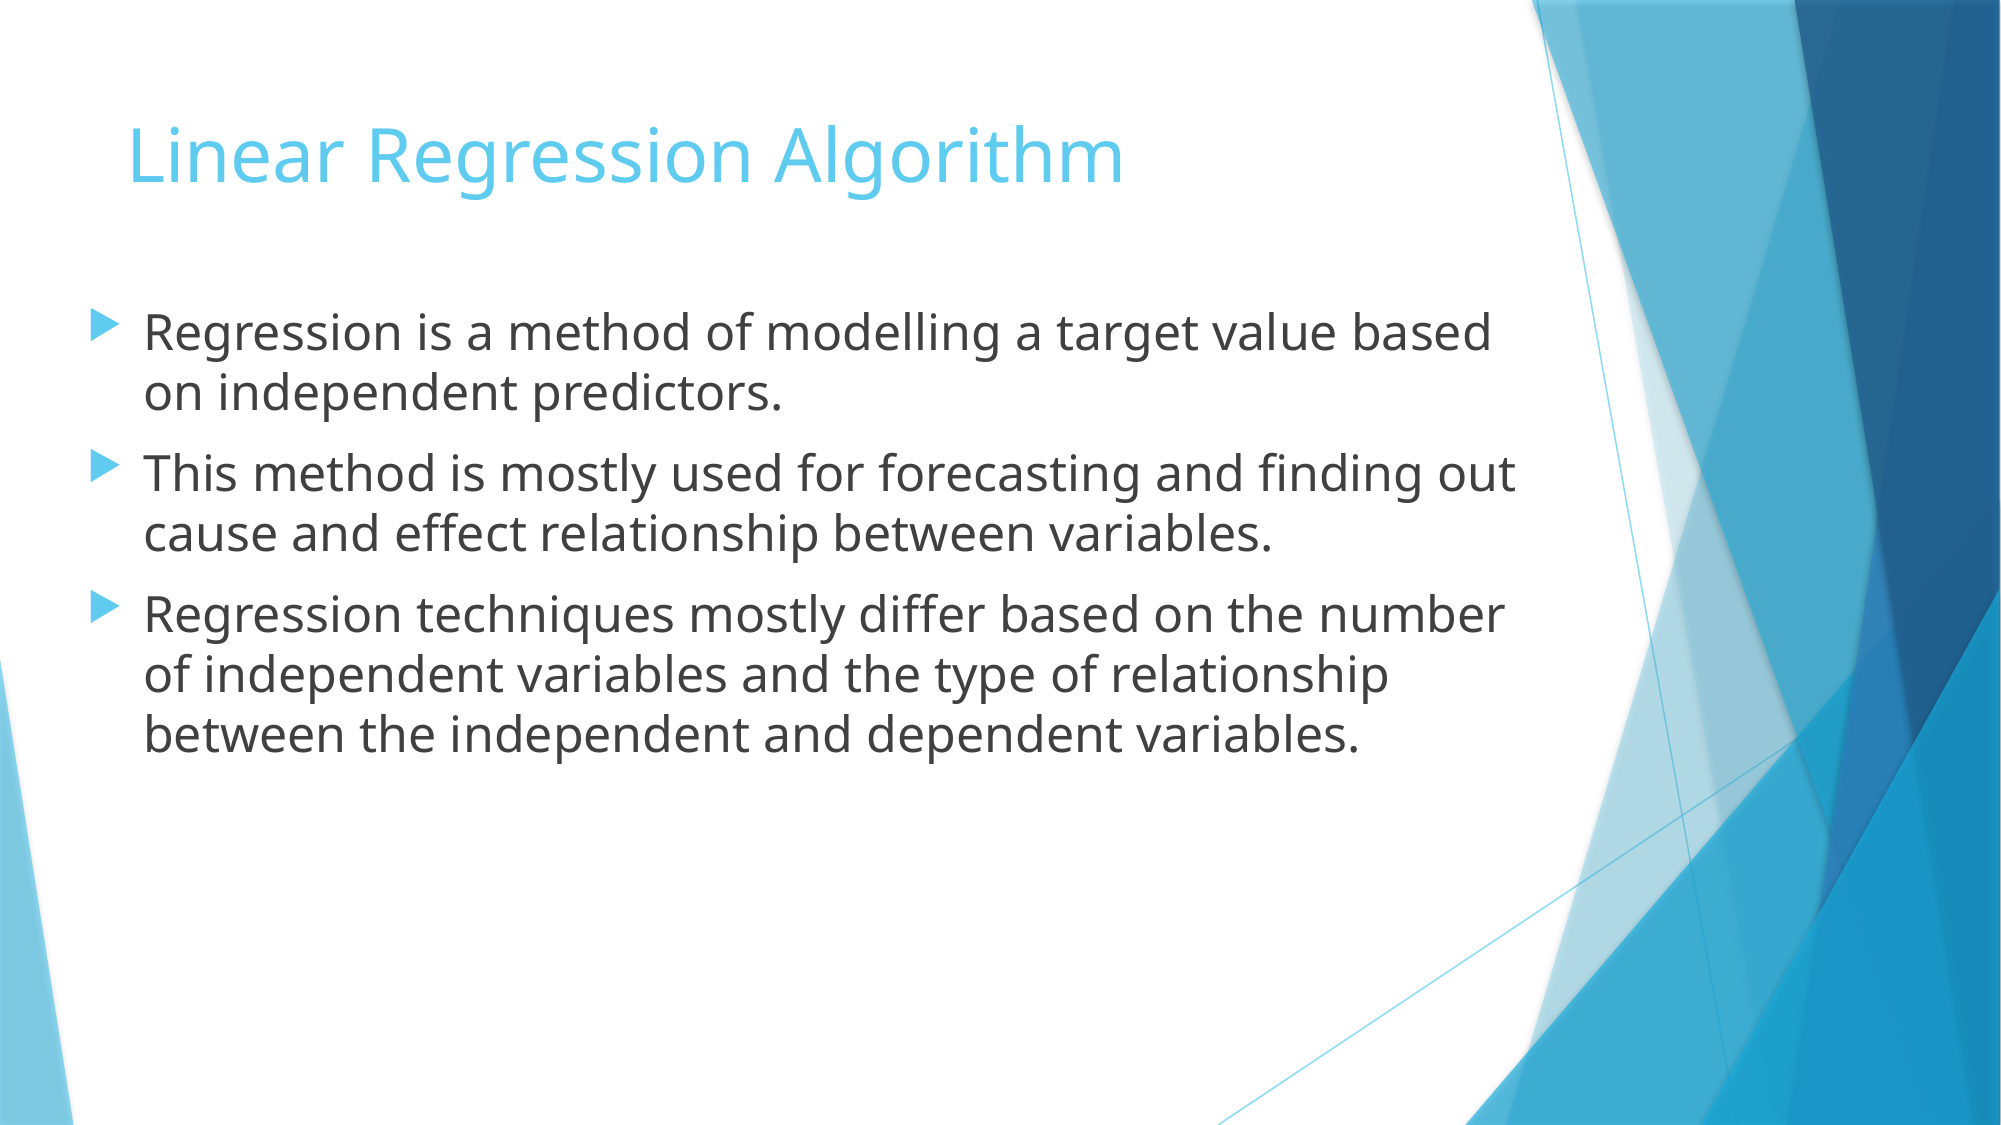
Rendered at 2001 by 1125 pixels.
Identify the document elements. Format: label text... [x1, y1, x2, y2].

title Linear Regression Algorithm [111, 99, 1522, 292]
list Regression is a method of modelling a target value based on independent predictors. This method is mostly used for forecasting and finding out cause and effect relationship between variables. Regression techniques mostly differ based on the number of independent variables and the type of relationship between the independent and dependent variables. [72, 292, 1560, 809]
